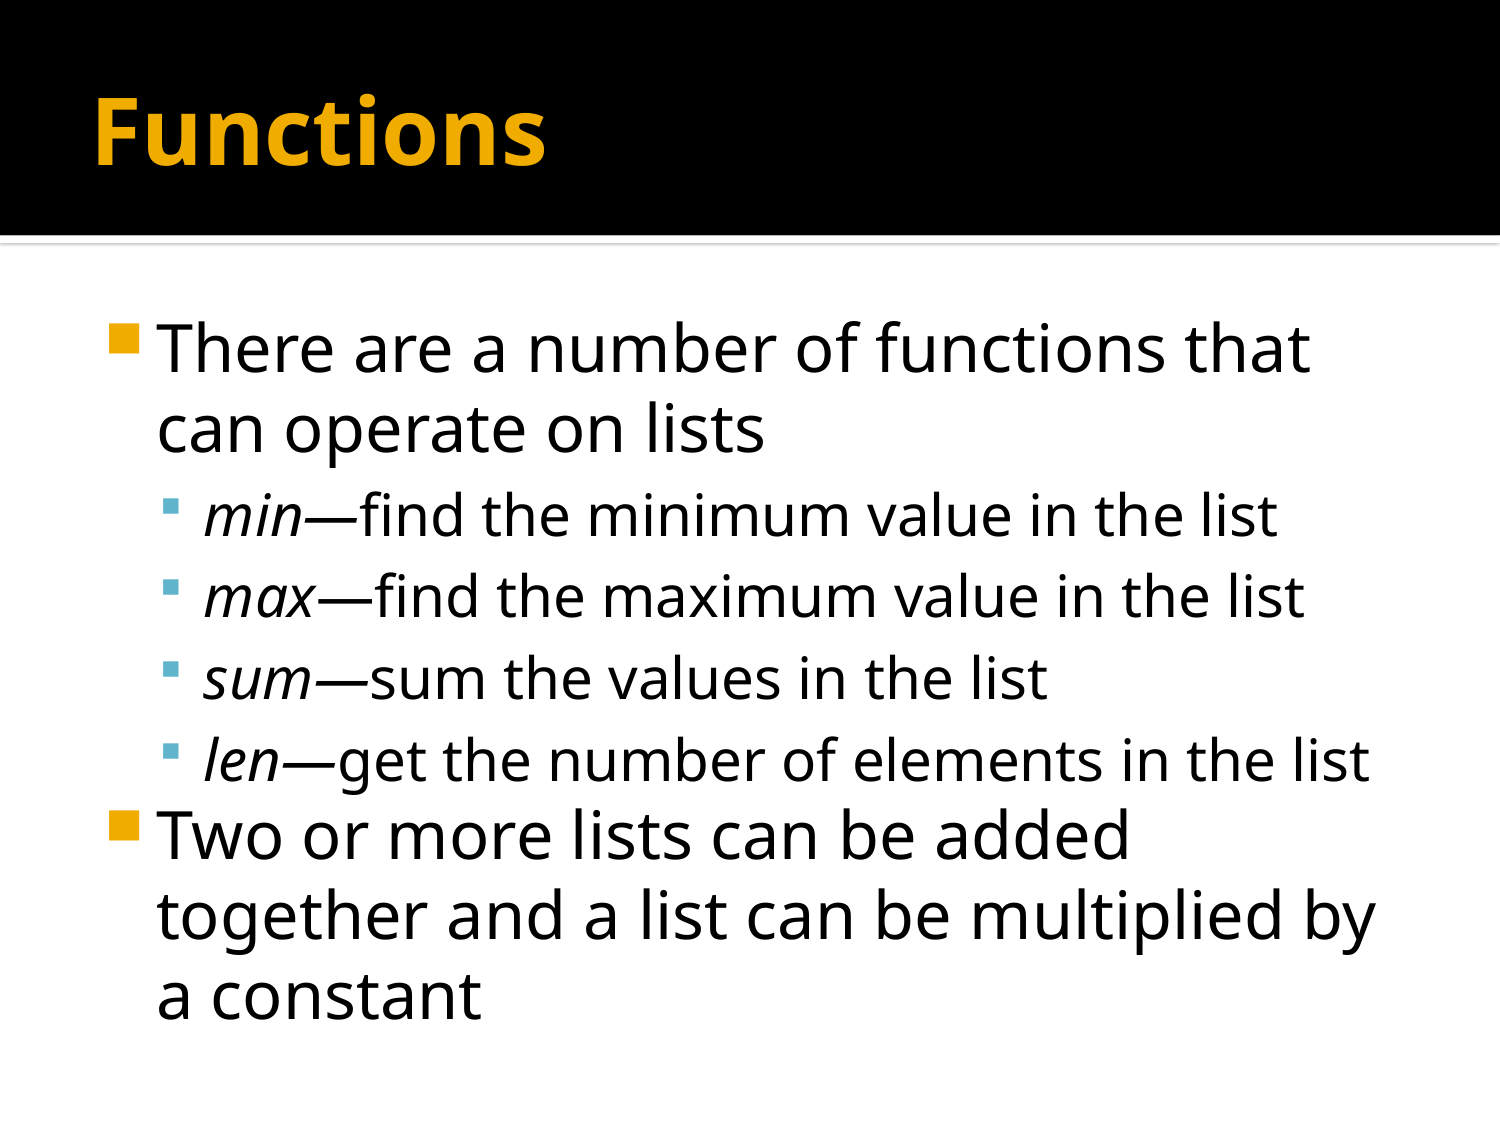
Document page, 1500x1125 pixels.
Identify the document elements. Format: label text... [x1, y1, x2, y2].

list There are a number of functions that can operate on lists min—find the minimum value in the list max—find the maximum value in the list sum—sum the values in the list len—get the number of elements in the list Two or more lists can be added together and a list can be multiplied by a constant [75, 291, 1425, 1050]
title Functions [75, 25, 1425, 231]
